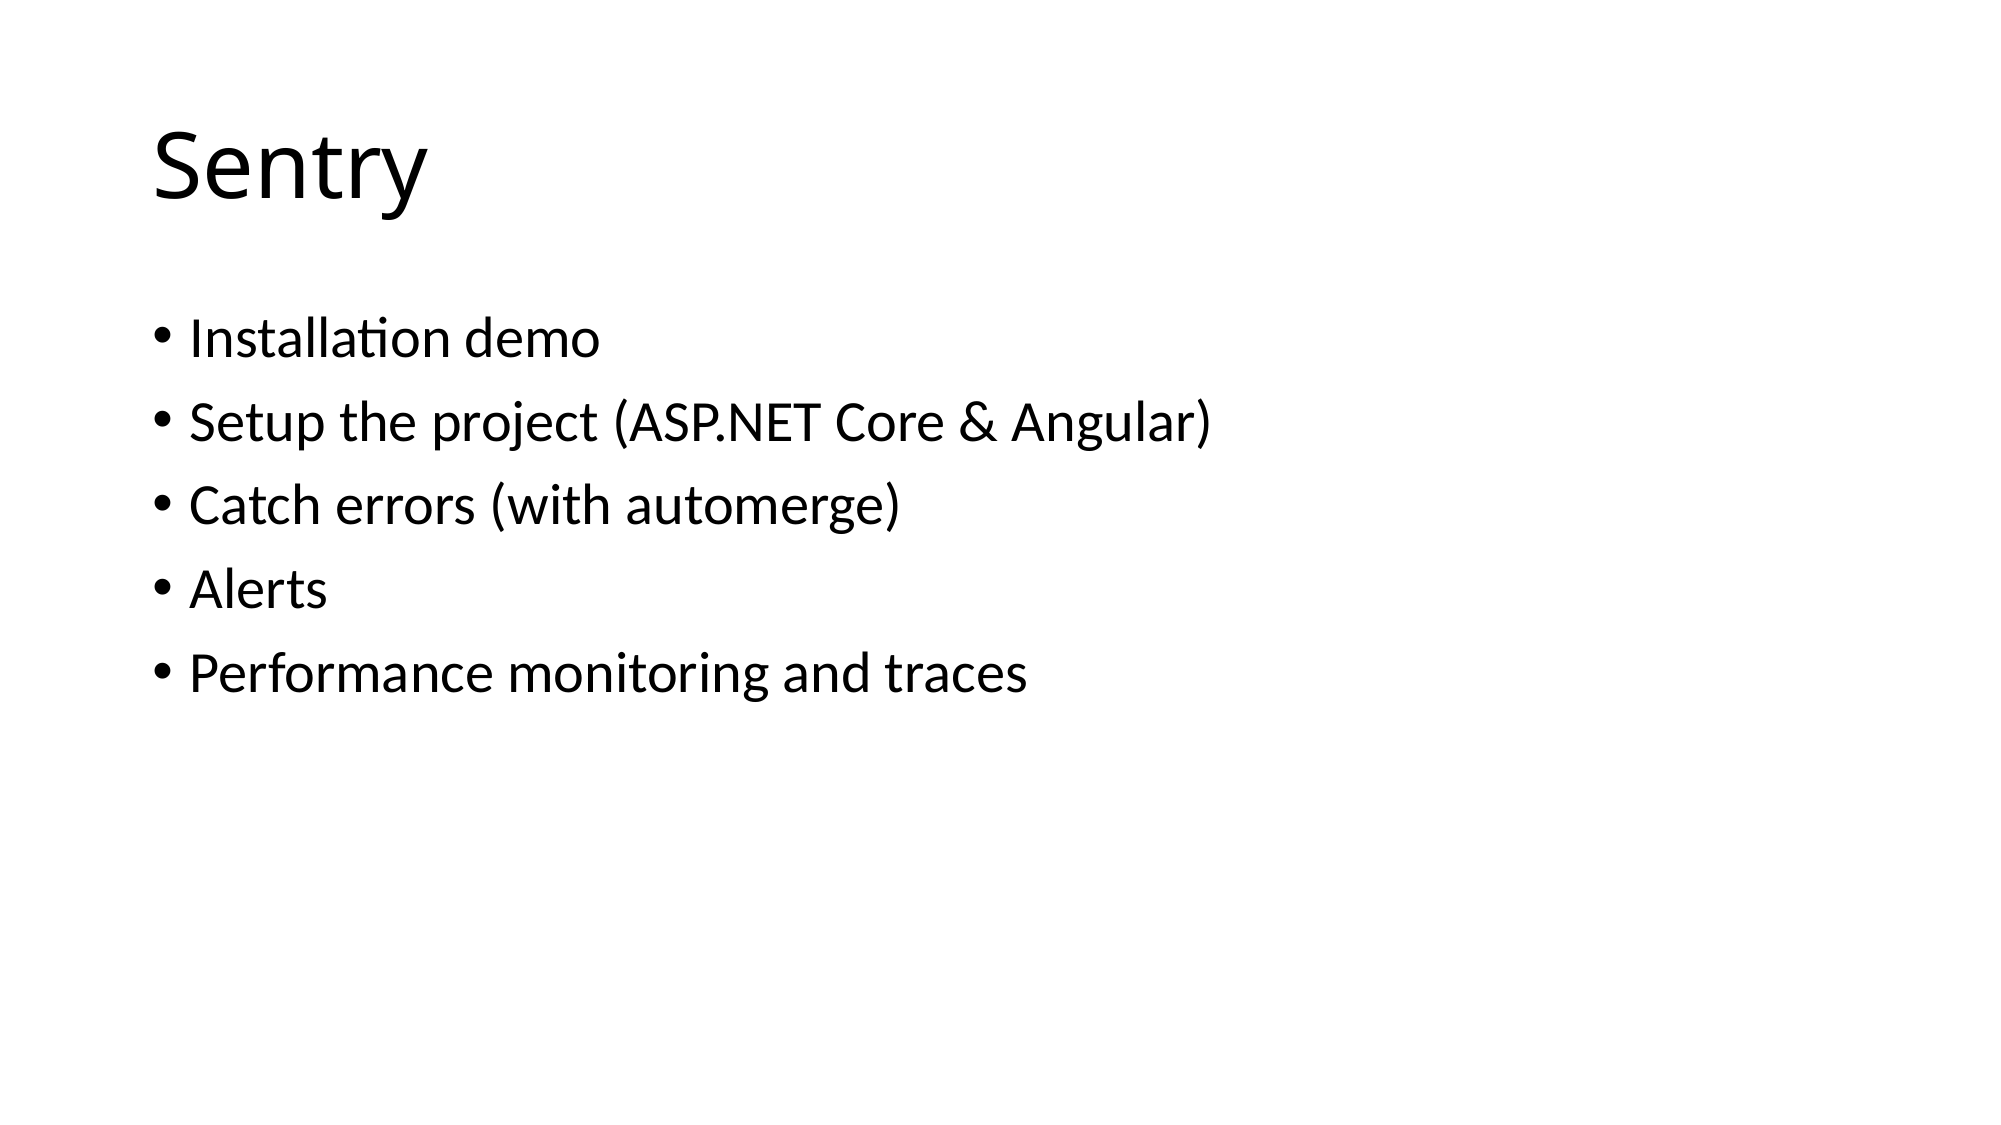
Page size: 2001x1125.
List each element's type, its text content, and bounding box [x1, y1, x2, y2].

title Sentry [137, 59, 1863, 278]
list Installation demo Setup the project (ASP.NET Core & Angular) Catch errors (with automerge) Alerts Performance monitoring and traces [137, 299, 1863, 1014]
